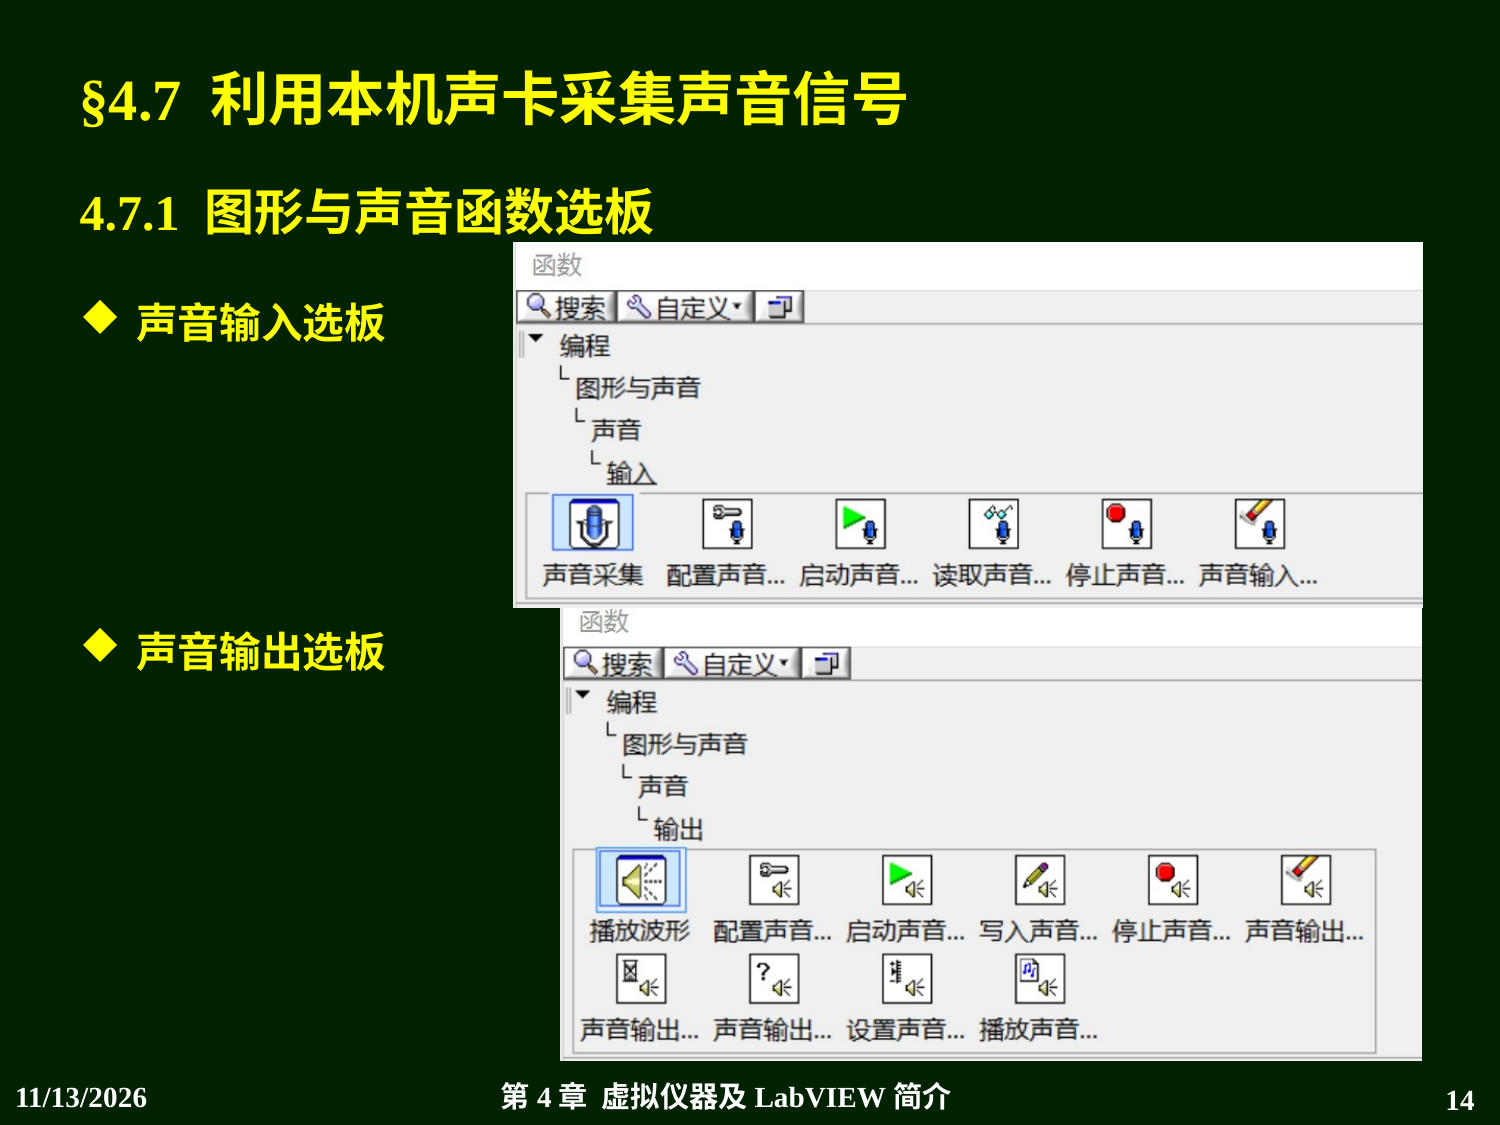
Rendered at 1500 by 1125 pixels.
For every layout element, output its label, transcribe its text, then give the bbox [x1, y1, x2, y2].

text_box 4.7.1 图形与声音函数选板 [64, 172, 1014, 248]
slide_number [0, 1070, 351, 1124]
text_box §4.7 利用本机声卡采集声音信号 [64, 54, 1471, 140]
footer 第4章 虚拟仪器及LabVIEW简介 [418, 1070, 1034, 1119]
slide_number 14 [1139, 1073, 1491, 1123]
text_box 声音输出选板 [64, 618, 555, 683]
picture [513, 242, 1423, 1061]
text_box 声音输入选板 [64, 289, 508, 355]
